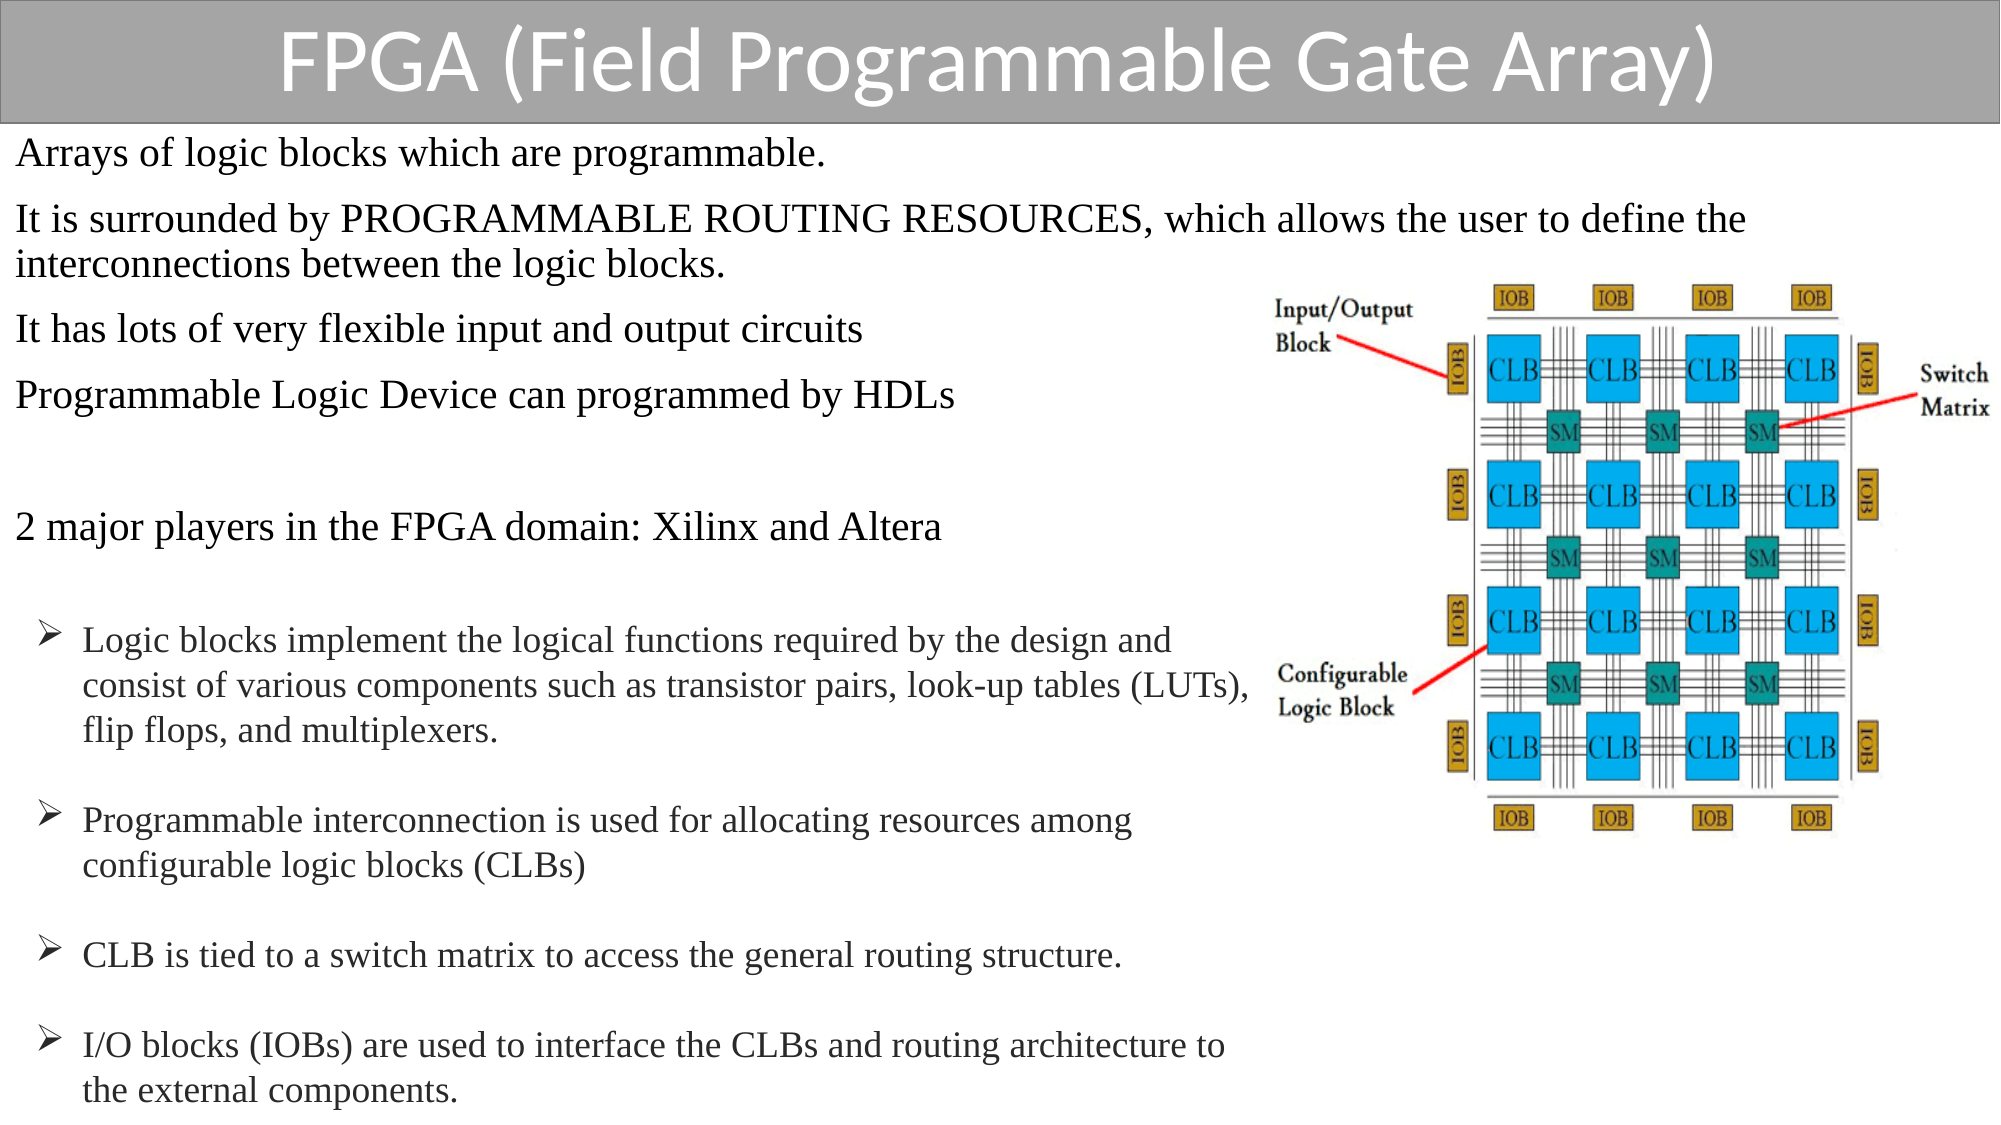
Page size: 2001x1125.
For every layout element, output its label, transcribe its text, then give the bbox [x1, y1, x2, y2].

text_box Logic blocks implement the logical functions required by the design and consist of various components such as transistor pairs, look-up tables (LUTs), flip flops, and multiplexers. Programmable interconnection is used for allocating resources among configurable logic blocks (CLBs) CLB is tied to a switch matrix to access the general routing structure. I/O blocks (IOBs) are used to interface the CLBs and routing architecture to the external components. [20, 607, 1278, 1118]
picture [1259, 272, 2000, 853]
list Arrays of logic blocks which are programmable. It is surrounded by PROGRAMMABLE ROUTING RESOURCES, which allows the user to define the interconnections between the logic blocks. It has lots of very flexible input and output circuits Programmable Logic Device can programmed by HDLs 2 major players in the FPGA domain: Xilinx and Altera [0, 122, 1915, 563]
title FPGA (Field Programmable Gate Array) [0, 0, 2000, 124]
